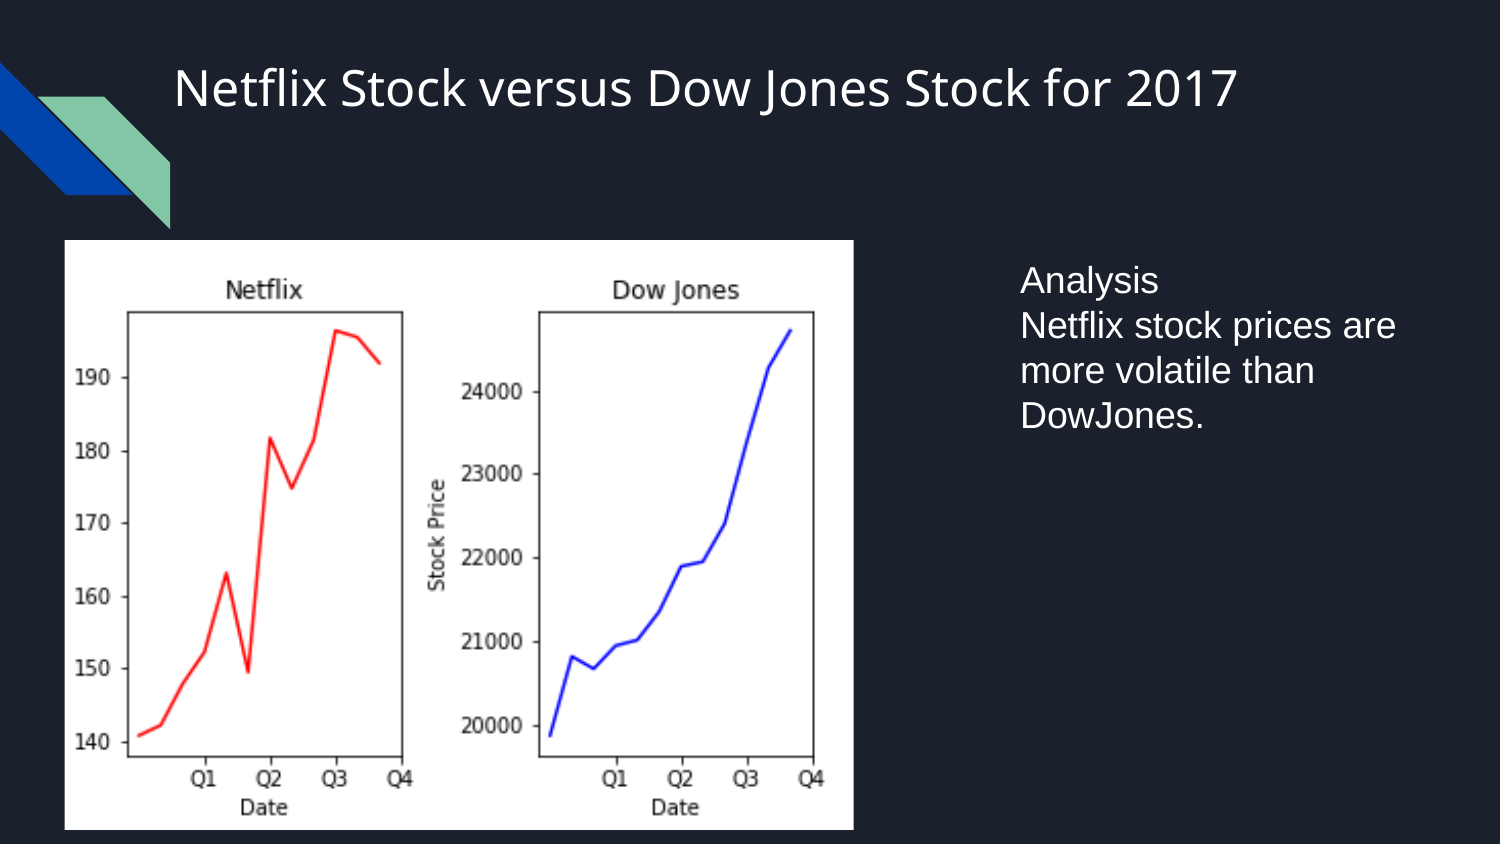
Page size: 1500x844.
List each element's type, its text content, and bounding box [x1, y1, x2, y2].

title Netflix Stock versus Dow Jones Stock for 2017 [158, 17, 1485, 156]
picture [64, 240, 854, 830]
text_box Analysis Netflix stock prices are more volatile than DowJones. [1004, 240, 1449, 793]
